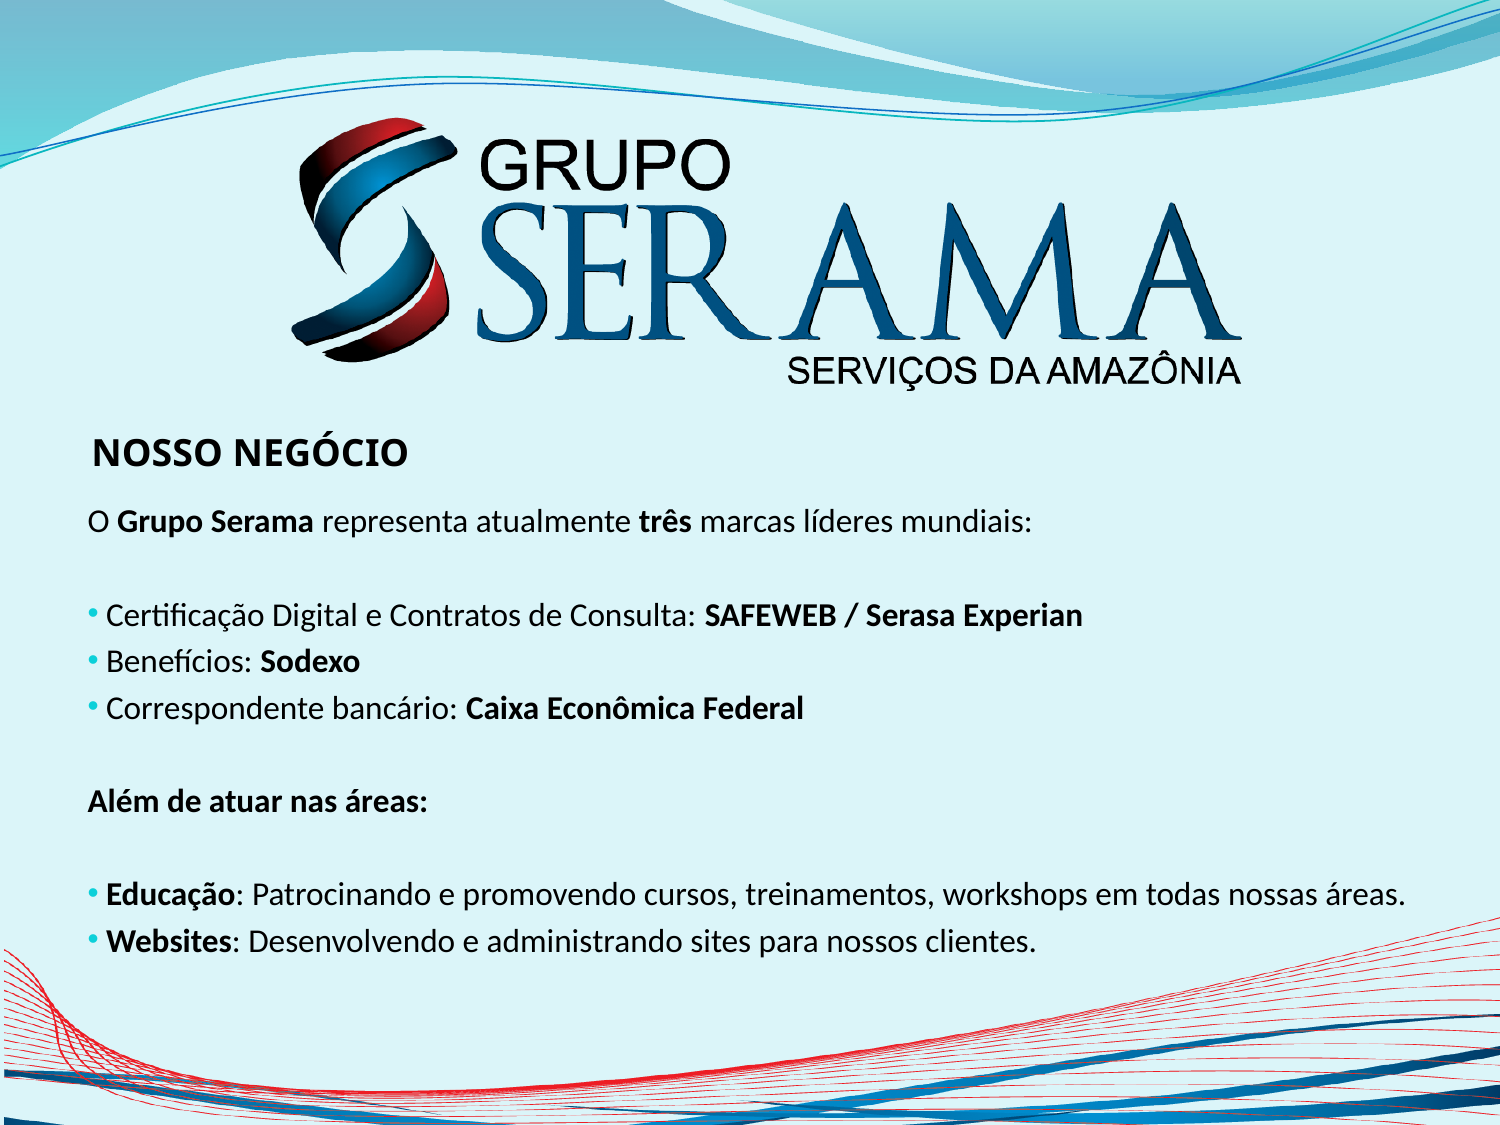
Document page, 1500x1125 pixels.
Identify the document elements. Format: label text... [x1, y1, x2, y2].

picture [288, 116, 1242, 391]
picture [4, 916, 1500, 1125]
text_box NOSSO NEGÓCIO [76, 421, 827, 482]
subtitle O Grupo Serama representa atualmente três marcas líderes mundiais: Certificação Digital e Contratos de Consulta: SAFEWEB / Serasa Experian Benefícios: Sodexo Correspondente bancário: Caixa Econômica Federal Além de atuar nas áreas: Educação: Patrocinando e promovendo cursos, treinamentos, workshops em todas nossas áreas. Websites: Desenvolvendo e administrando sites para nossos clientes. [87, 492, 1500, 916]
picture [726, 1118, 1070, 1125]
